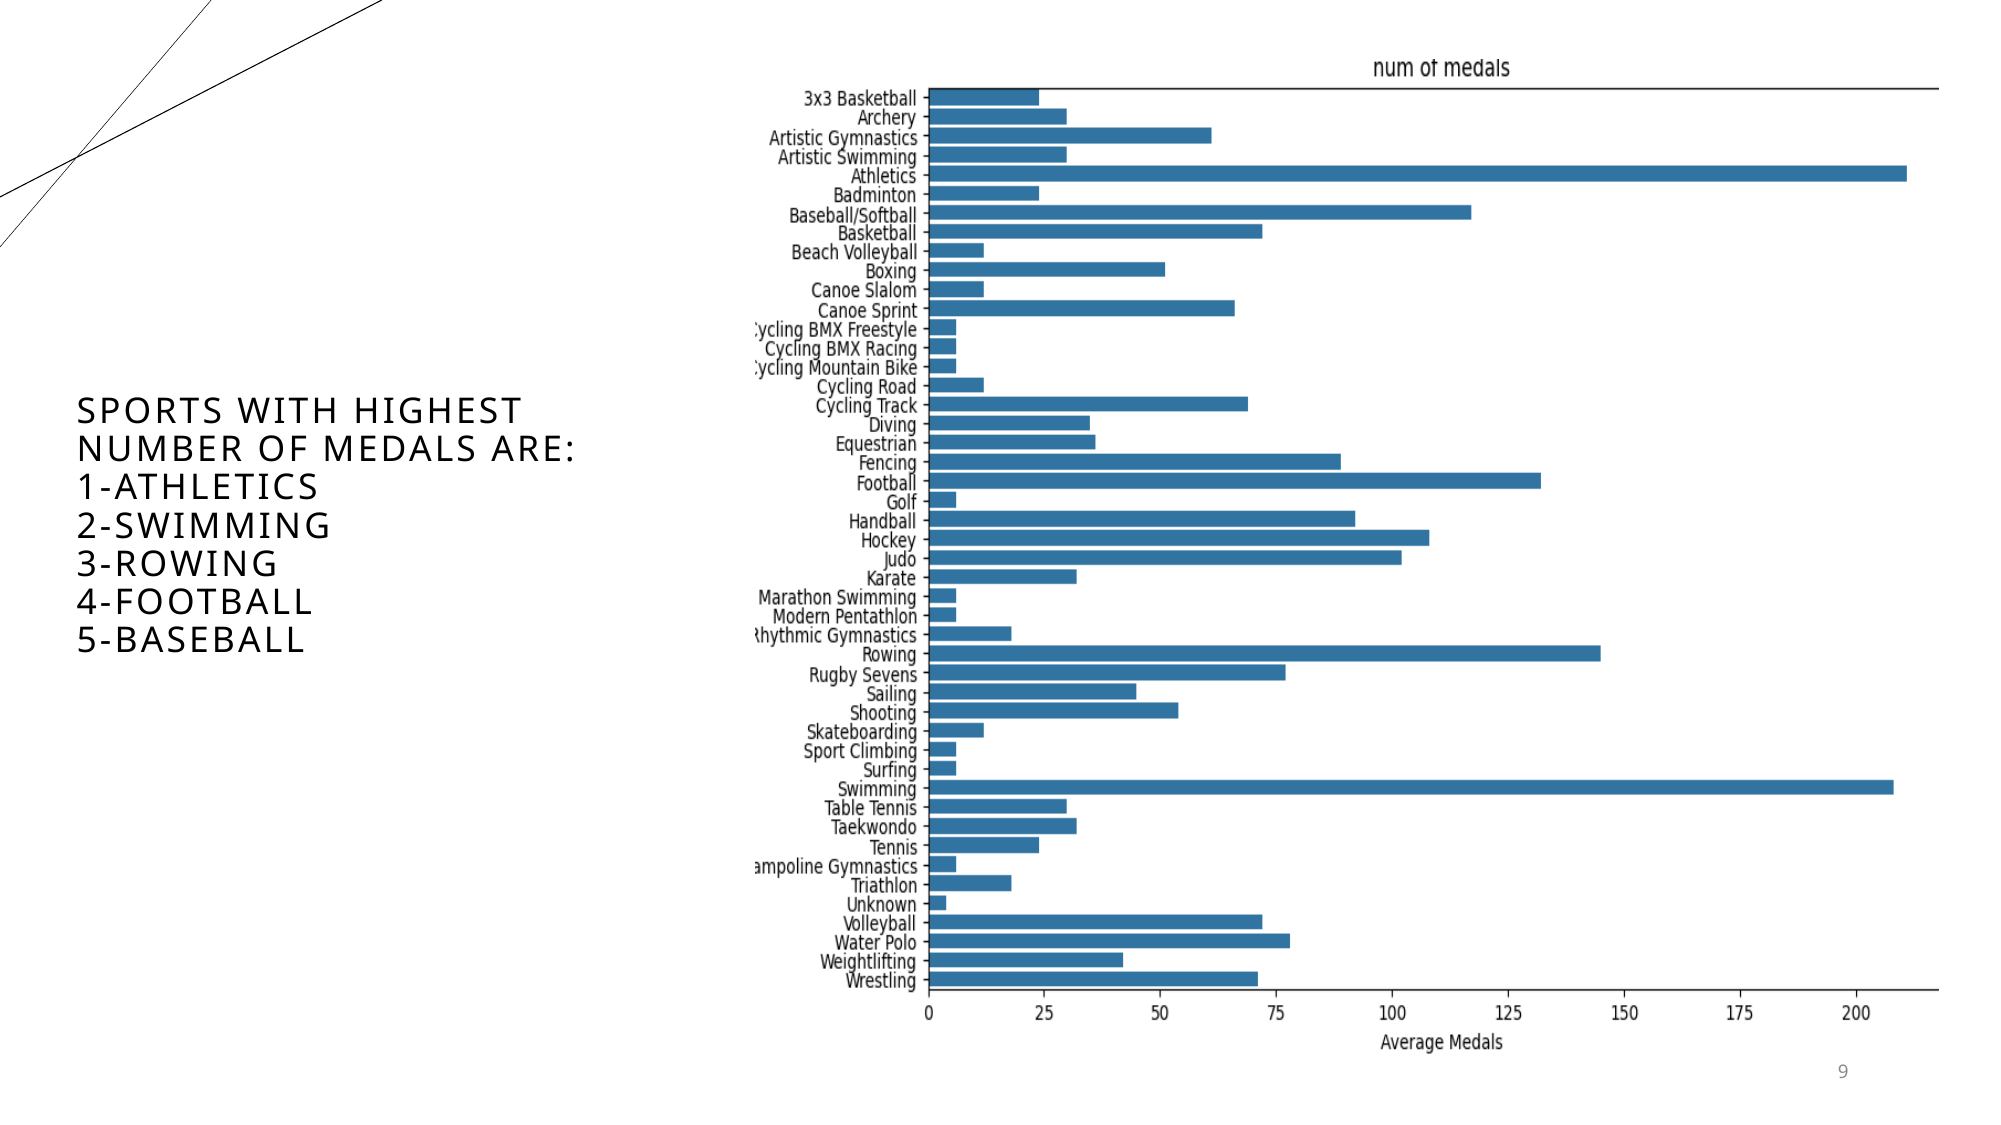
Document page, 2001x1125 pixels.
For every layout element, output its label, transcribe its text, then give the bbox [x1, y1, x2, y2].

slide_number 9 [1701, 1064, 1864, 1103]
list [754, 59, 1939, 1064]
title Sports with highest number of medals are: 1-Athletics 2-Swimming 3-Rowing 4-Football 5-Baseball [61, 353, 595, 669]
